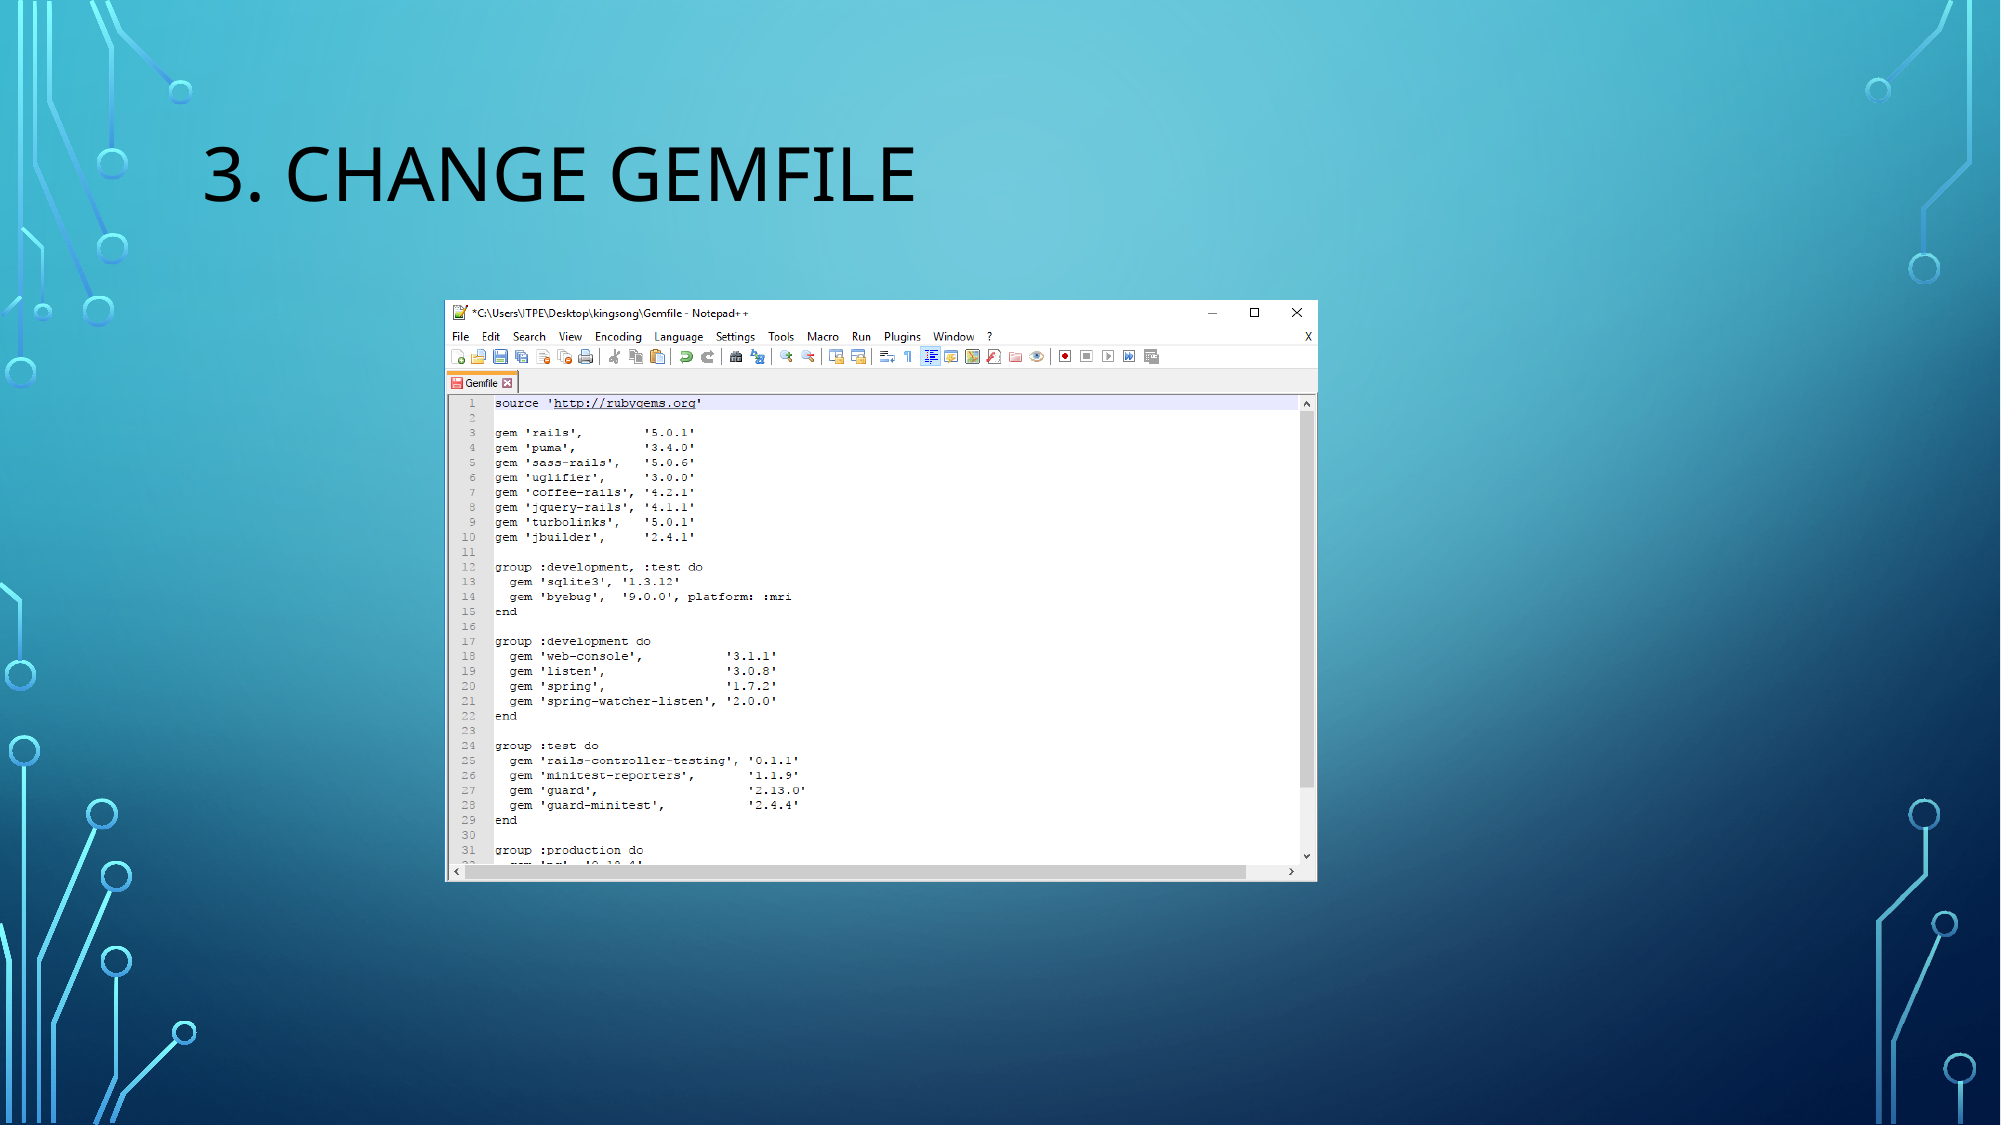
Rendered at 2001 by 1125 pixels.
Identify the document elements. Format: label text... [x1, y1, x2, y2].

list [443, 300, 1319, 882]
title 3. change Gemfile [187, 101, 1813, 344]
